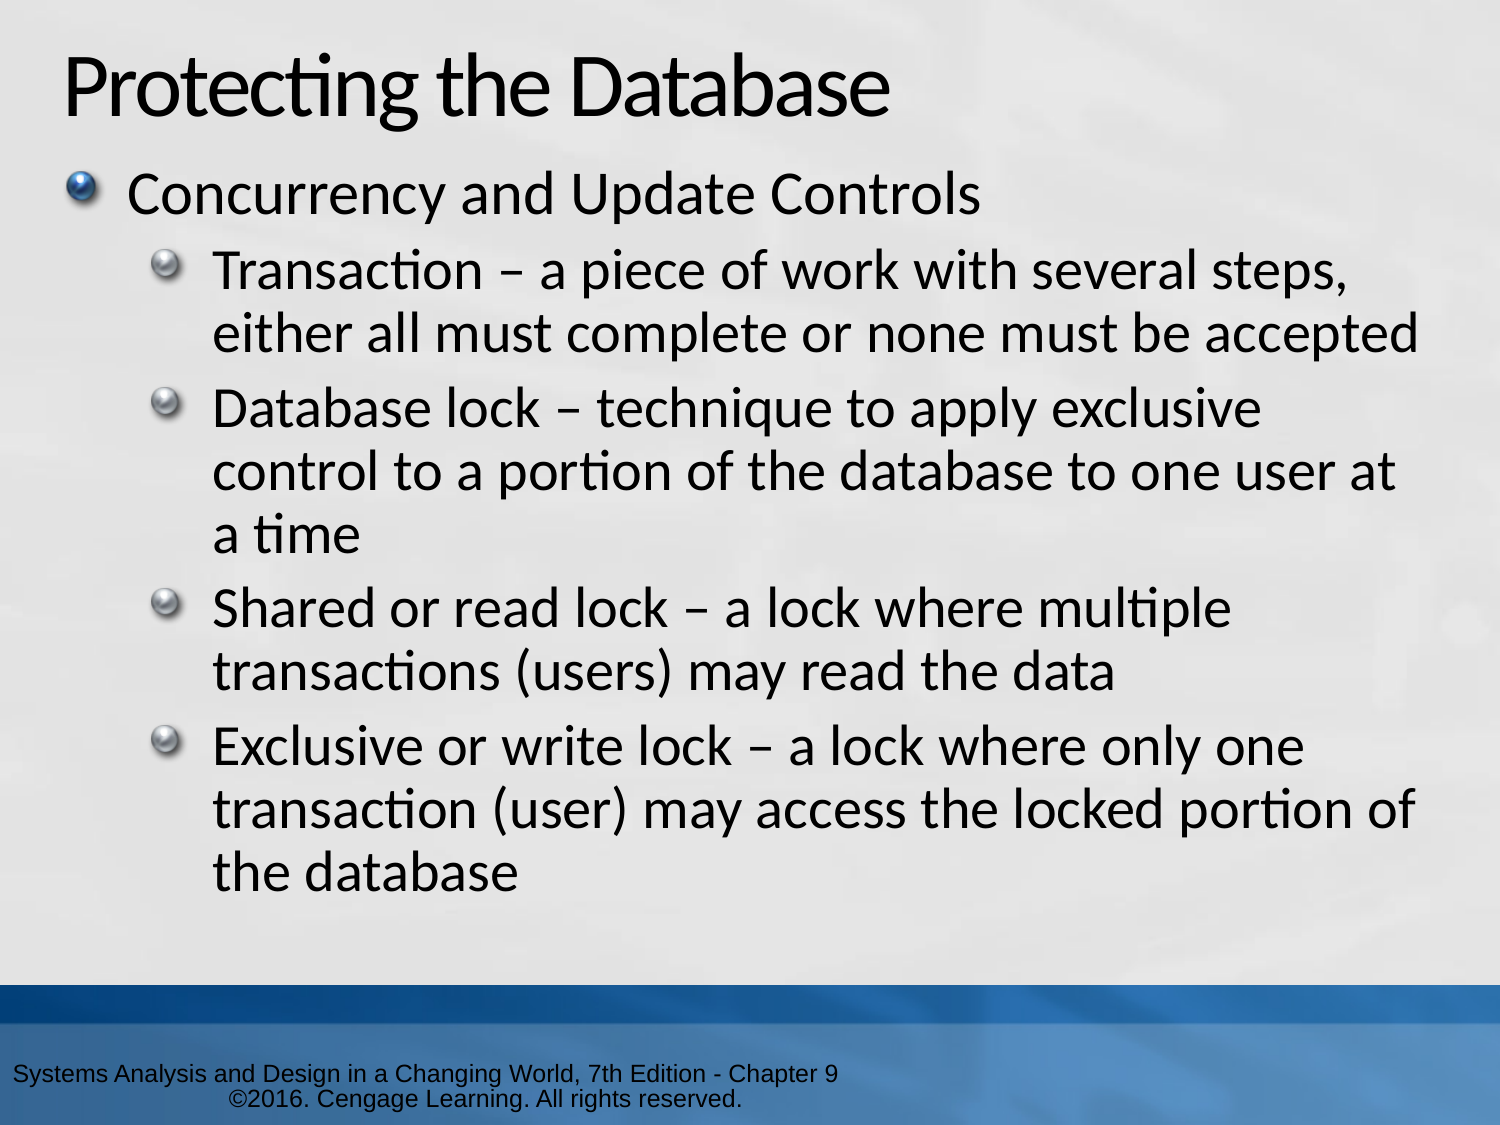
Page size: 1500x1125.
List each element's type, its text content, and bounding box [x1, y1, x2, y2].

picture [0, 0, 1500, 1125]
title Protecting the Database [62, 37, 1438, 138]
footer Systems Analysis and Design in a Changing World, 7th Edition - Chapter 9 ©2016. Cengage Learning. All rights reserved. [0, 1042, 1004, 1103]
list Concurrency and Update Controls Transaction – a piece of work with several steps, either all must complete or none must be accepted Database lock – technique to apply exclusive control to a portion of the database to one user at a time Shared or read lock – a lock where multiple transactions (users) may read the data Exclusive or write lock – a lock where only one transaction (user) may access the locked portion of the database [62, 160, 1438, 1004]
